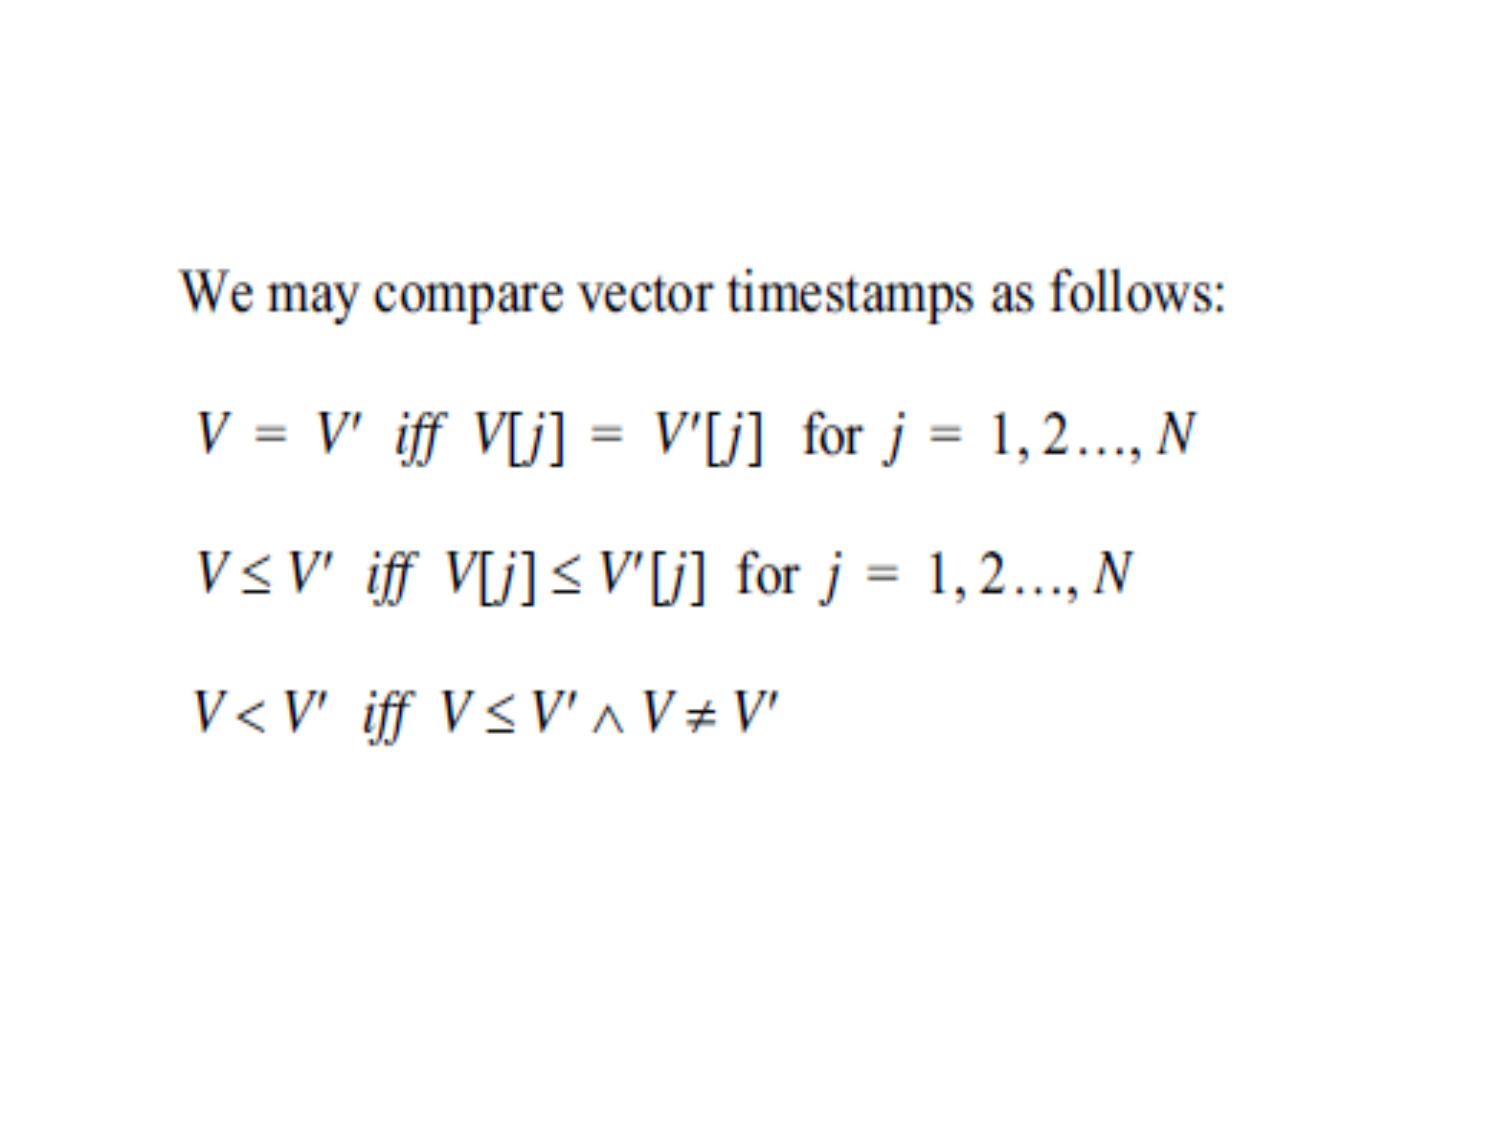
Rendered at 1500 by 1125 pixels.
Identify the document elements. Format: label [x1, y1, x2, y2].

list [87, 212, 1388, 763]
